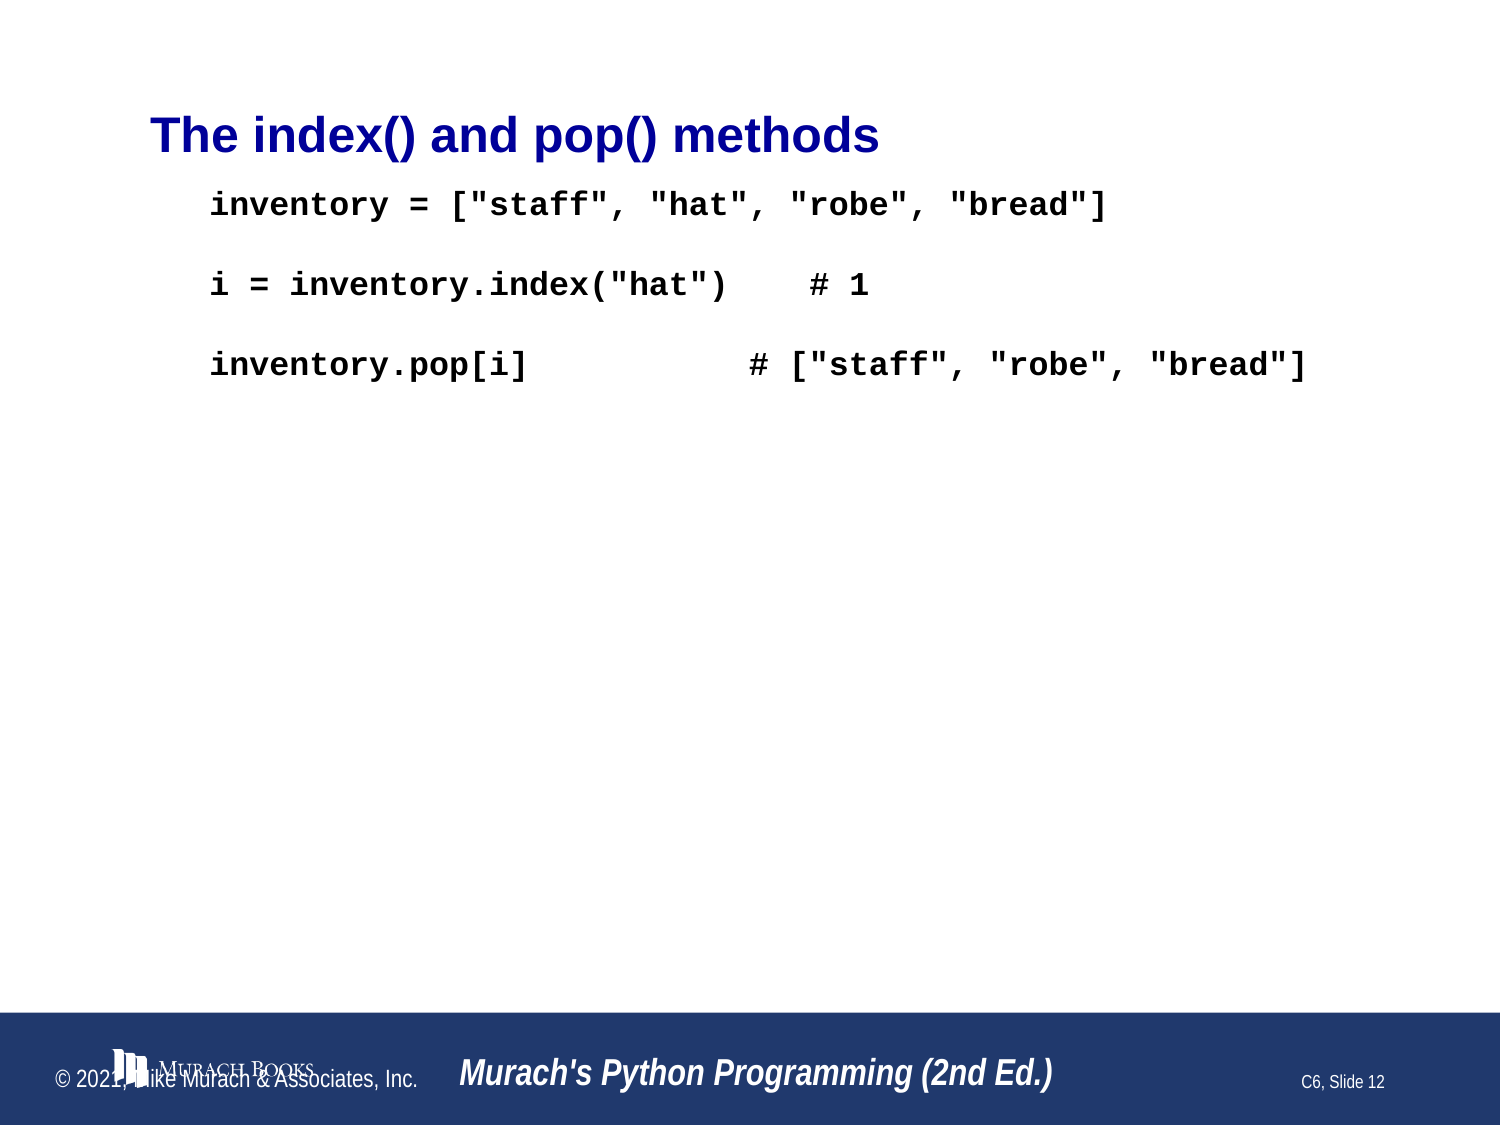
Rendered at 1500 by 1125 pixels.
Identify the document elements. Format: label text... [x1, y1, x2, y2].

footer © 2021, Mike Murach & Associates, Inc. [12, 1025, 463, 1100]
slide_number C6, Slide 12 [1087, 1025, 1400, 1100]
list inventory = ["staff", "hat", "robe", "bread"] i = inventory.index("hat") # 1 inventory.pop[i] # ["staff", "robe", "bread"] [137, 174, 1350, 975]
title The index() and pop() methods [150, 102, 1350, 164]
slide_number Murach's Python Programming (2nd Ed.) [463, 1025, 1075, 1100]
